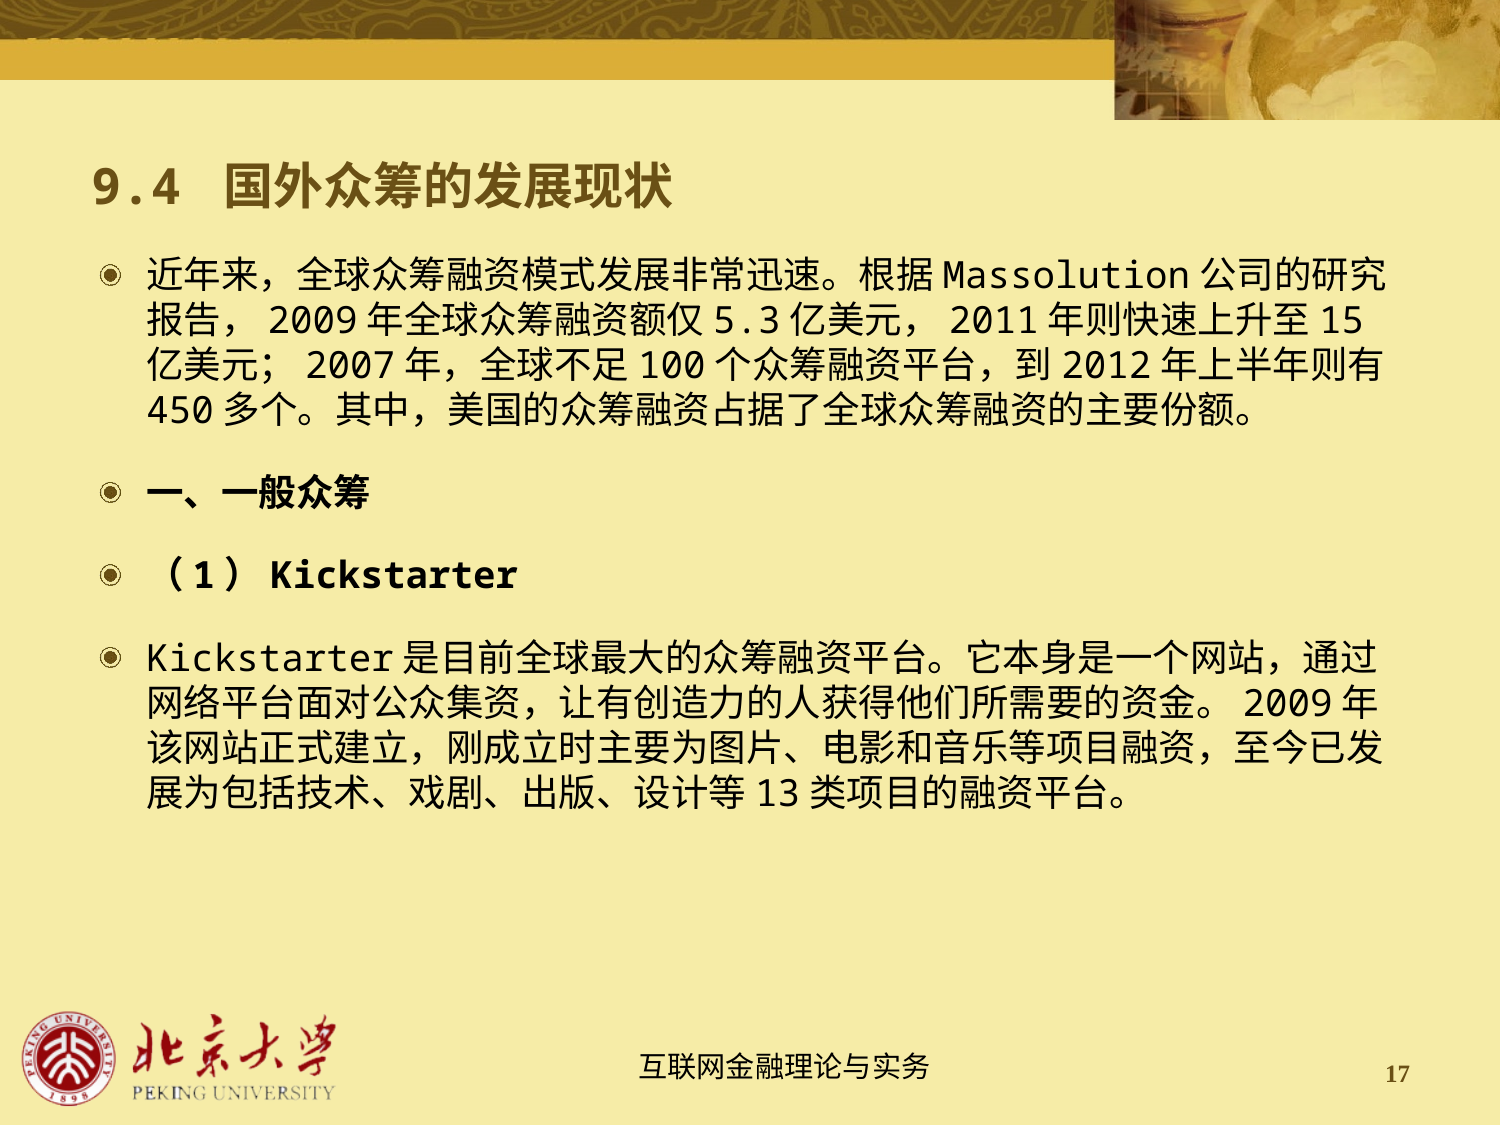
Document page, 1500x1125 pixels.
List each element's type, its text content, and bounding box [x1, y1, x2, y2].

picture [90, 636, 130, 676]
slide_number 17 [1074, 1042, 1425, 1103]
picture [90, 253, 130, 294]
list 近年来，全球众筹融资模式发展非常迅速。根据Massolution公司的研究报告，2009年全球众筹融资额仅5.3亿美元，2011年则快速上升至15亿美元；2007年，全球不足100个众筹融资平台，到2012年上半年则有450多个。其中，美国的众筹融资占据了全球众筹融资的主要份额。 一、一般众筹 （1）Kickstarter Kickstarter是目前全球最大的众筹融资平台。它本身是一个网站，通过网络平台面对公众集资，让有创造力的人获得他们所需要的资金。2009年该网站正式建立，刚成立时主要为图片、电影和音乐等项目融资，至今已发展为包括技术、戏剧、出版、设计等13类项目的融资平台。 [75, 243, 1424, 1000]
picture [90, 471, 130, 511]
title 9.4 国外众筹的发展现状 [76, 125, 1424, 243]
picture [0, 0, 1500, 120]
picture [90, 553, 130, 594]
picture [19, 984, 339, 1109]
